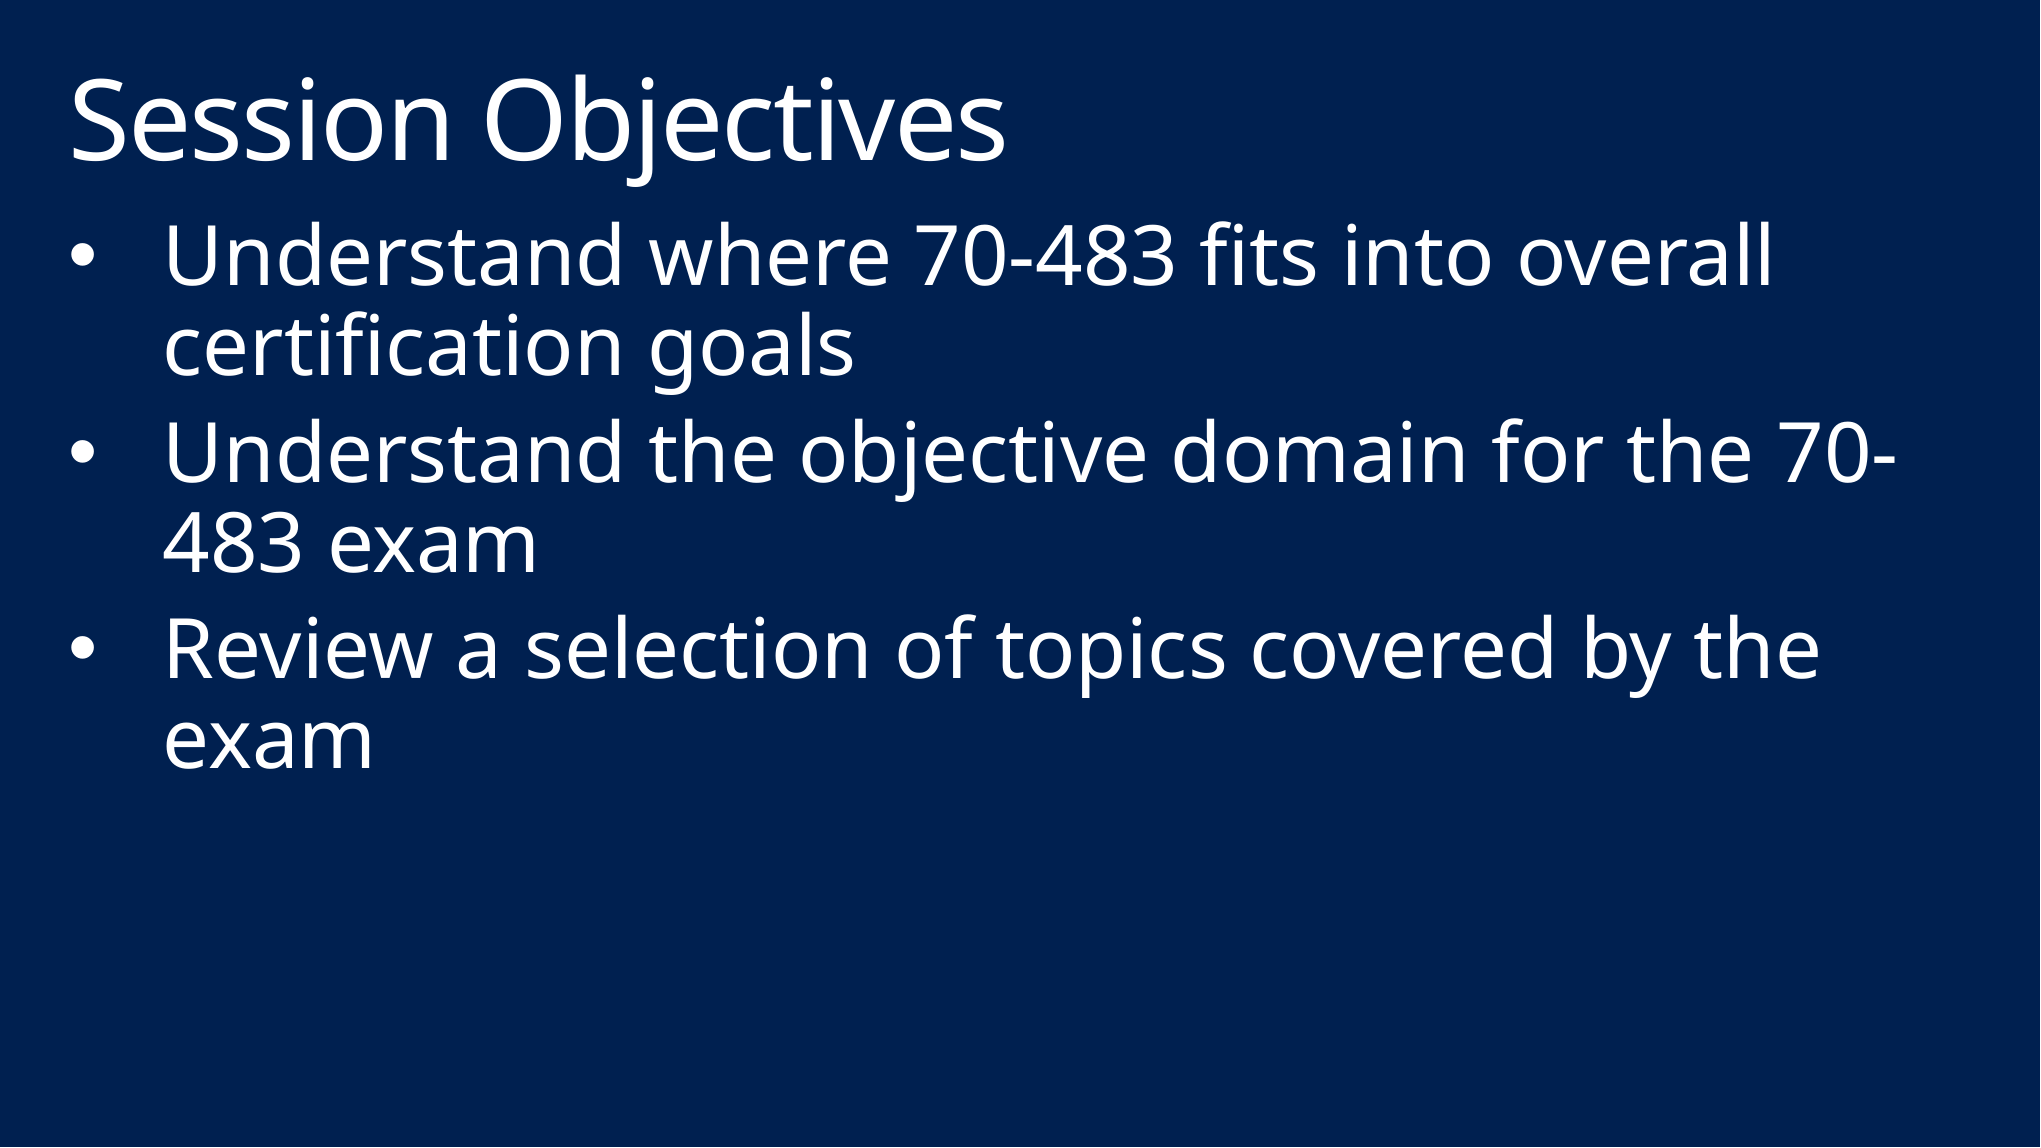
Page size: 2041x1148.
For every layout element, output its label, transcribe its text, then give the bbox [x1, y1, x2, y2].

list Understand where 70-483 fits into overall certification goals Understand the objective domain for the 70-483 exam Review a selection of topics covered by the exam [45, 198, 1996, 724]
title Session Objectives [45, 48, 1996, 198]
